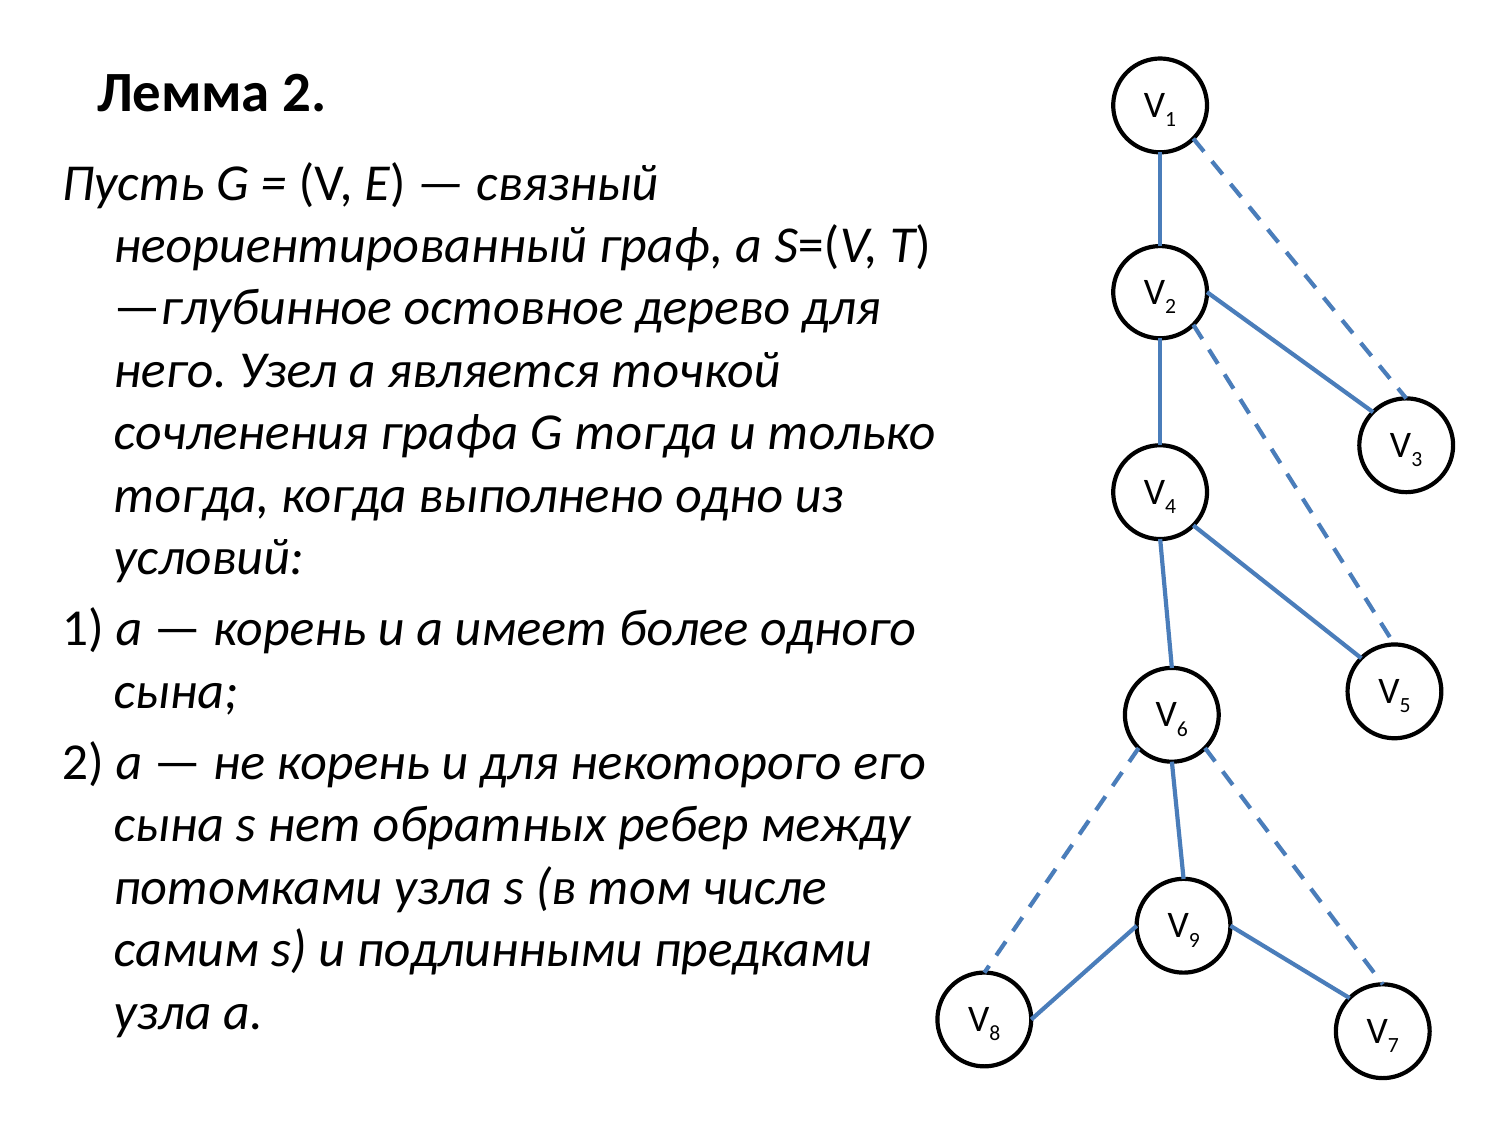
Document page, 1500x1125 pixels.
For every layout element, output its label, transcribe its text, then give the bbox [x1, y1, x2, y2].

text_box V3 [1399, 398, 1454, 493]
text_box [1193, 324, 1395, 645]
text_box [984, 747, 1139, 973]
text_box V2 [1113, 246, 1187, 339]
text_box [1030, 925, 1137, 1020]
title Лемма 2. [82, 46, 1432, 131]
list Пусть G = (V, Е) — связный неориентированный граф, а S=(V, Т) —глубинное остовное дерево для него. Узел а является точкой сочленения графа G тогда и только тогда, когда выполнено одно из условий: 1) а — корень и а имеет более одного сына; 2) а — не корень и для некоторого его сына s нет обратных ребер между потомками узла s (в том числе самим s) и подлинными предками узла а. [46, 140, 957, 1055]
text_box V1 [1113, 58, 1208, 153]
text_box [1206, 291, 1374, 413]
text_box V8 [937, 973, 1031, 1067]
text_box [1193, 525, 1362, 659]
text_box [1193, 138, 1407, 399]
text_box V6 [1124, 668, 1219, 762]
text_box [1171, 761, 1184, 880]
text_box V5 [1347, 644, 1442, 739]
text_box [1230, 993, 1350, 999]
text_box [1204, 747, 1384, 985]
text_box V4 [1113, 445, 1187, 539]
text_box V9 [1143, 879, 1199, 973]
text_box V7 [1335, 984, 1430, 1079]
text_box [1159, 538, 1172, 669]
